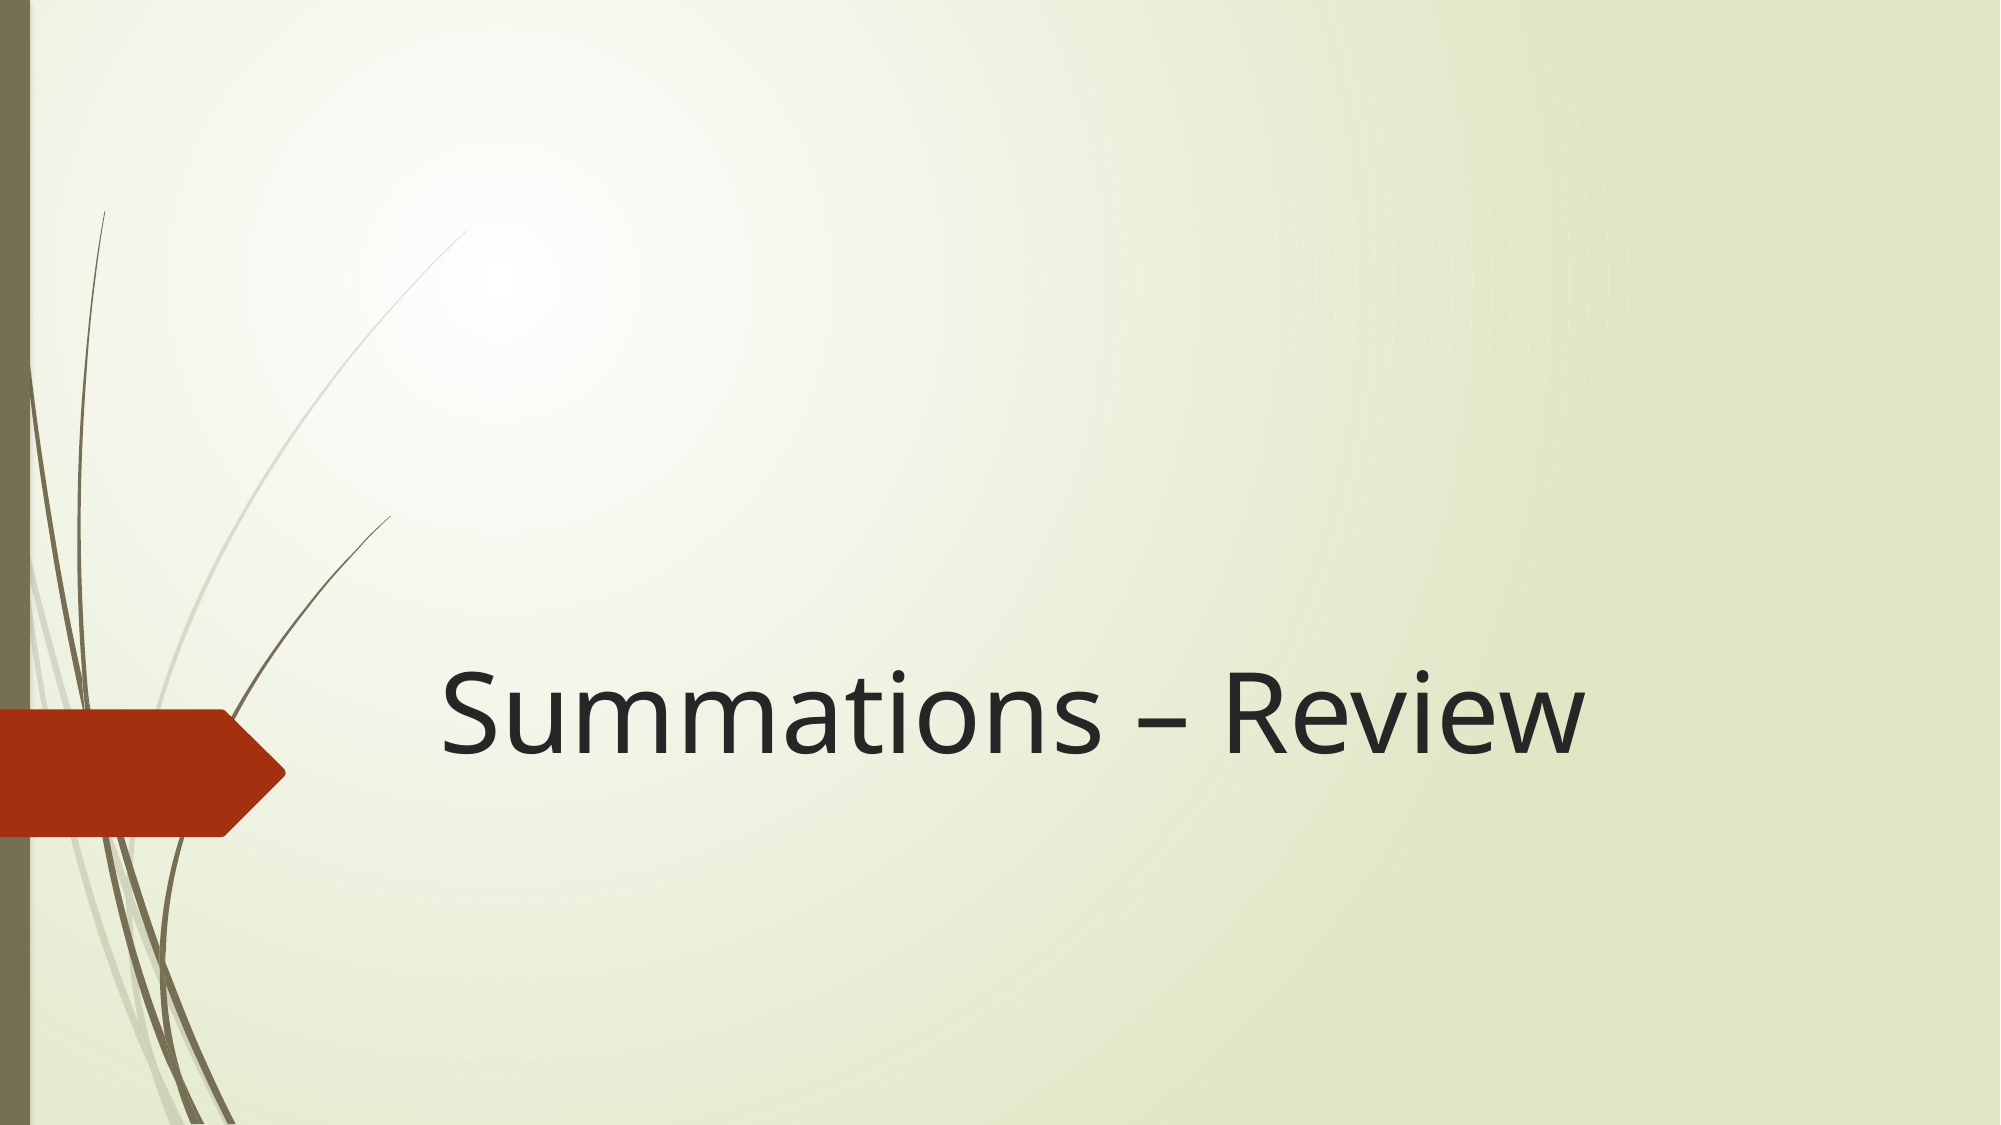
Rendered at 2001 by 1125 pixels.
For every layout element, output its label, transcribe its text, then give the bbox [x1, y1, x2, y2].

title Summations – Review [424, 412, 1888, 784]
